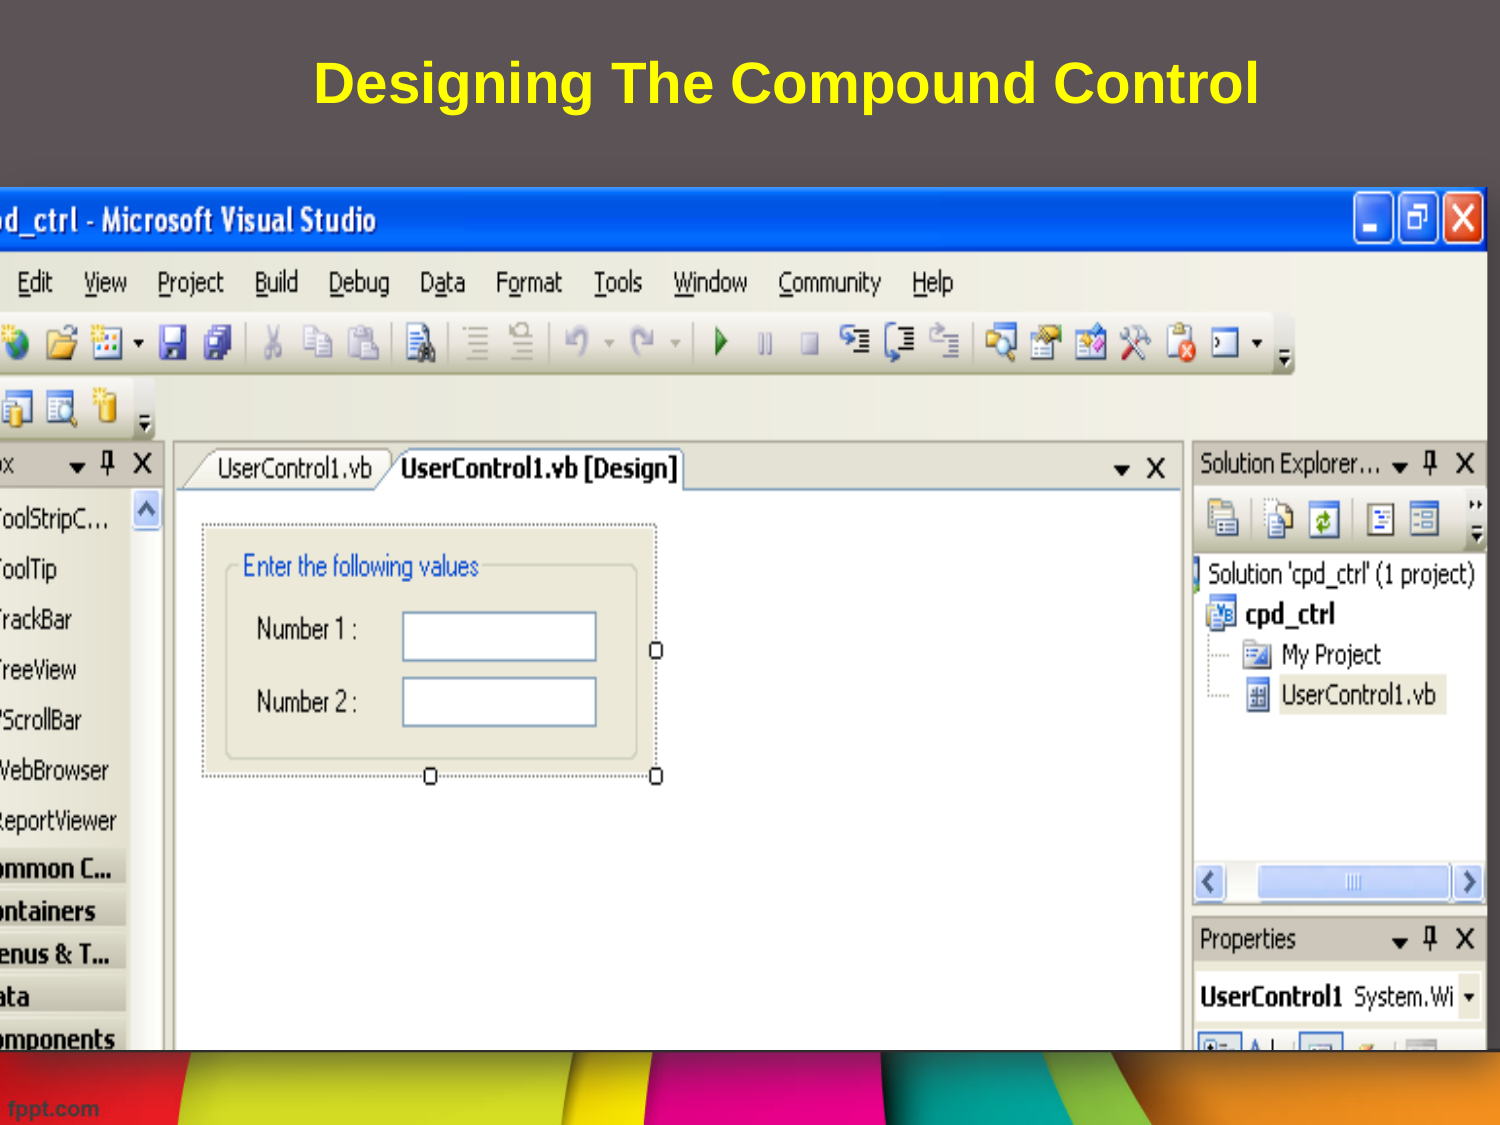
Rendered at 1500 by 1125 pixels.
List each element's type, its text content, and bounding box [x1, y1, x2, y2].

picture [0, 0, 1500, 1125]
text_box Designing The Compound Control [287, 37, 1288, 123]
